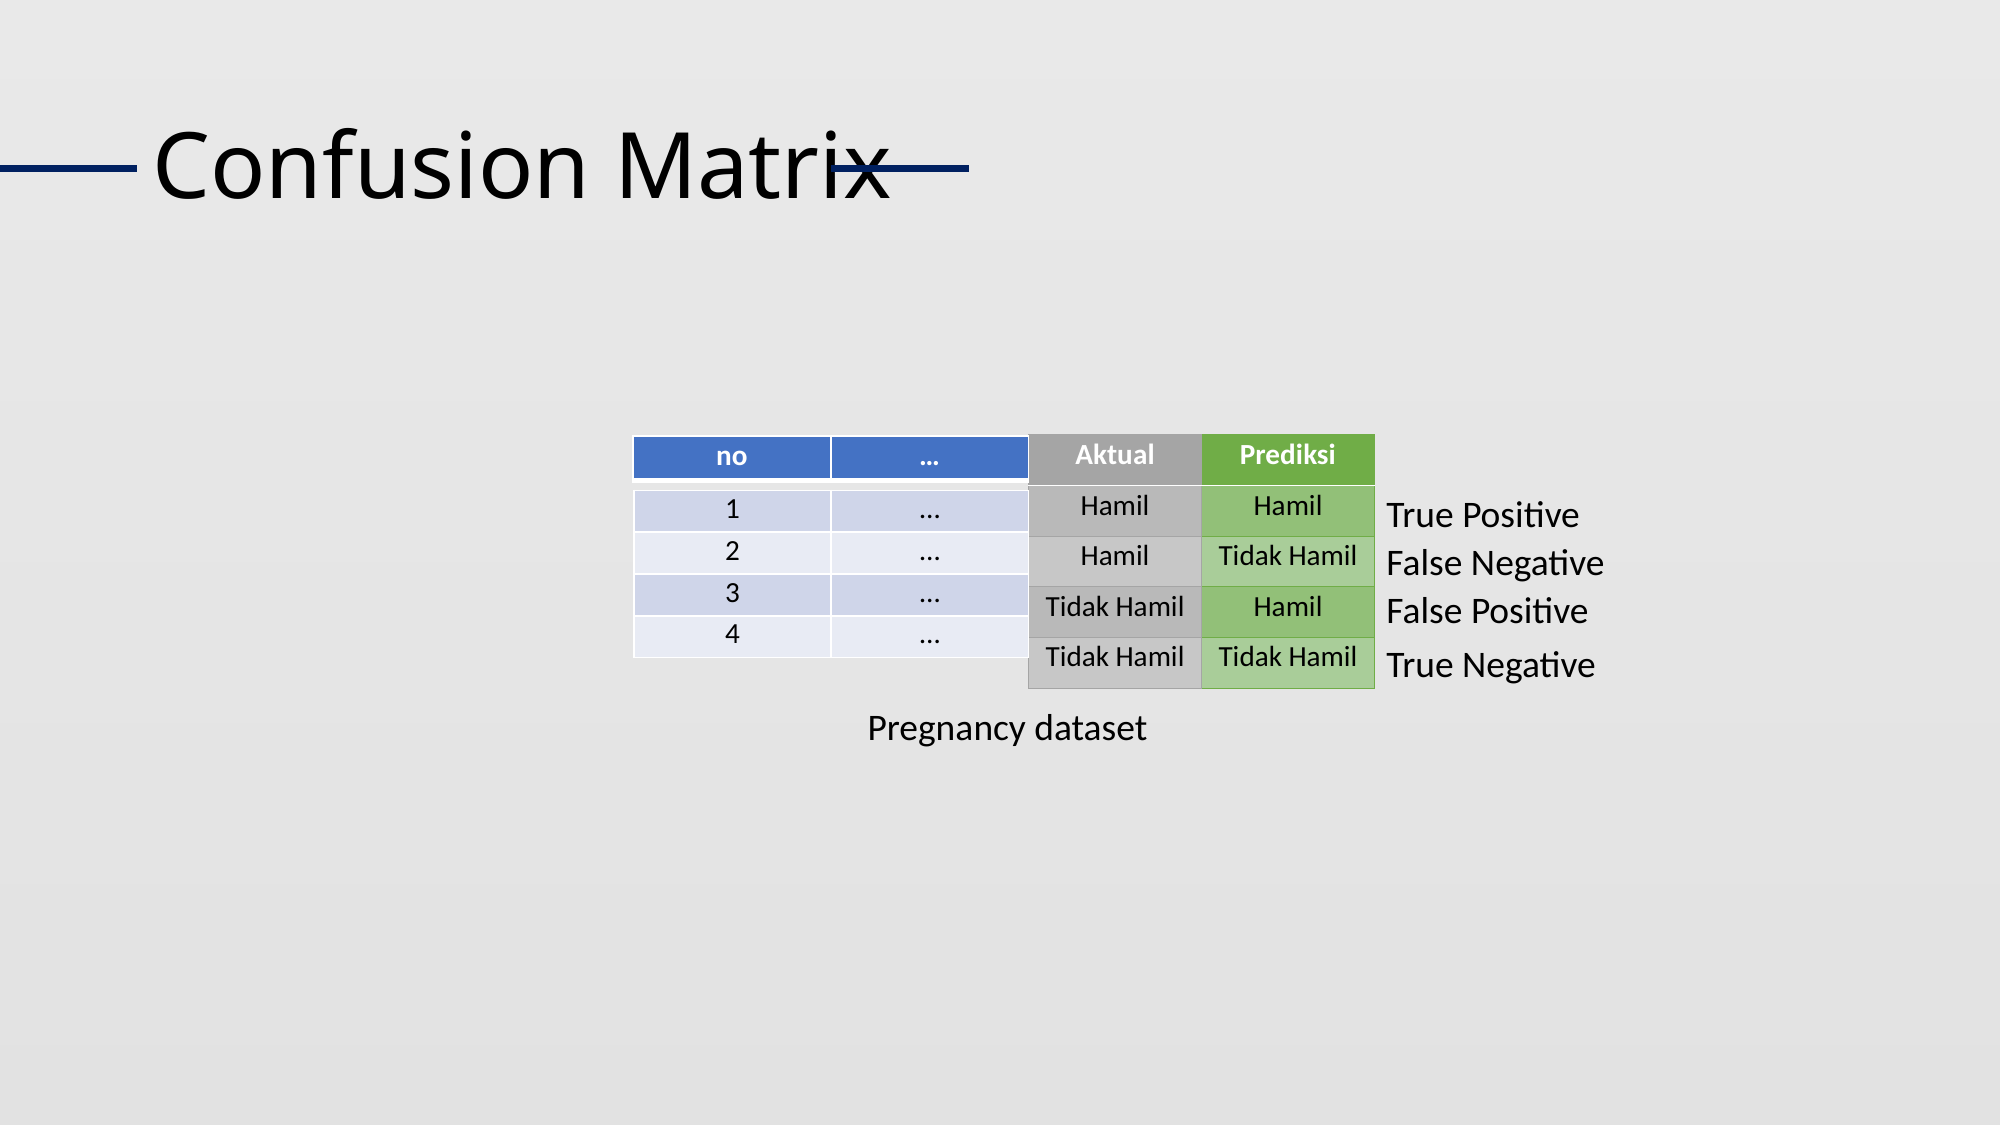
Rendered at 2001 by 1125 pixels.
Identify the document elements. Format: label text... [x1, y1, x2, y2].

table_header Prediksi [1202, 435, 1374, 485]
text_box False Negative [1371, 530, 1620, 591]
table_header … [832, 437, 1028, 478]
text_box True Positive [1371, 482, 1596, 530]
table_cell Tidak Hamil [1202, 638, 1371, 688]
text_box True Negative [1371, 632, 1612, 692]
table_cell Hamil [1029, 486, 1201, 536]
table_cell Tidak Hamil [1202, 537, 1371, 586]
table_header 1 [635, 491, 830, 531]
table_cell … [832, 617, 1028, 657]
table_cell Tidak Hamil [1029, 587, 1201, 637]
table_header … [832, 491, 1028, 531]
table_cell 2 [635, 533, 830, 573]
table_cell Hamil [1029, 537, 1201, 586]
table_cell … [832, 575, 1028, 615]
table_cell Hamil [1202, 486, 1371, 536]
table_cell … [832, 533, 1028, 573]
text_box Pregnancy dataset [852, 695, 1163, 756]
table_header no [634, 437, 830, 478]
table_header Aktual [1029, 435, 1201, 485]
title Confusion Matrix [137, 59, 1863, 278]
table_cell Tidak Hamil [1029, 638, 1201, 688]
table_cell Hamil [1202, 587, 1371, 637]
table_cell 4 [635, 617, 830, 657]
text_box False Positive [1371, 578, 1604, 632]
table_cell 3 [635, 575, 830, 615]
